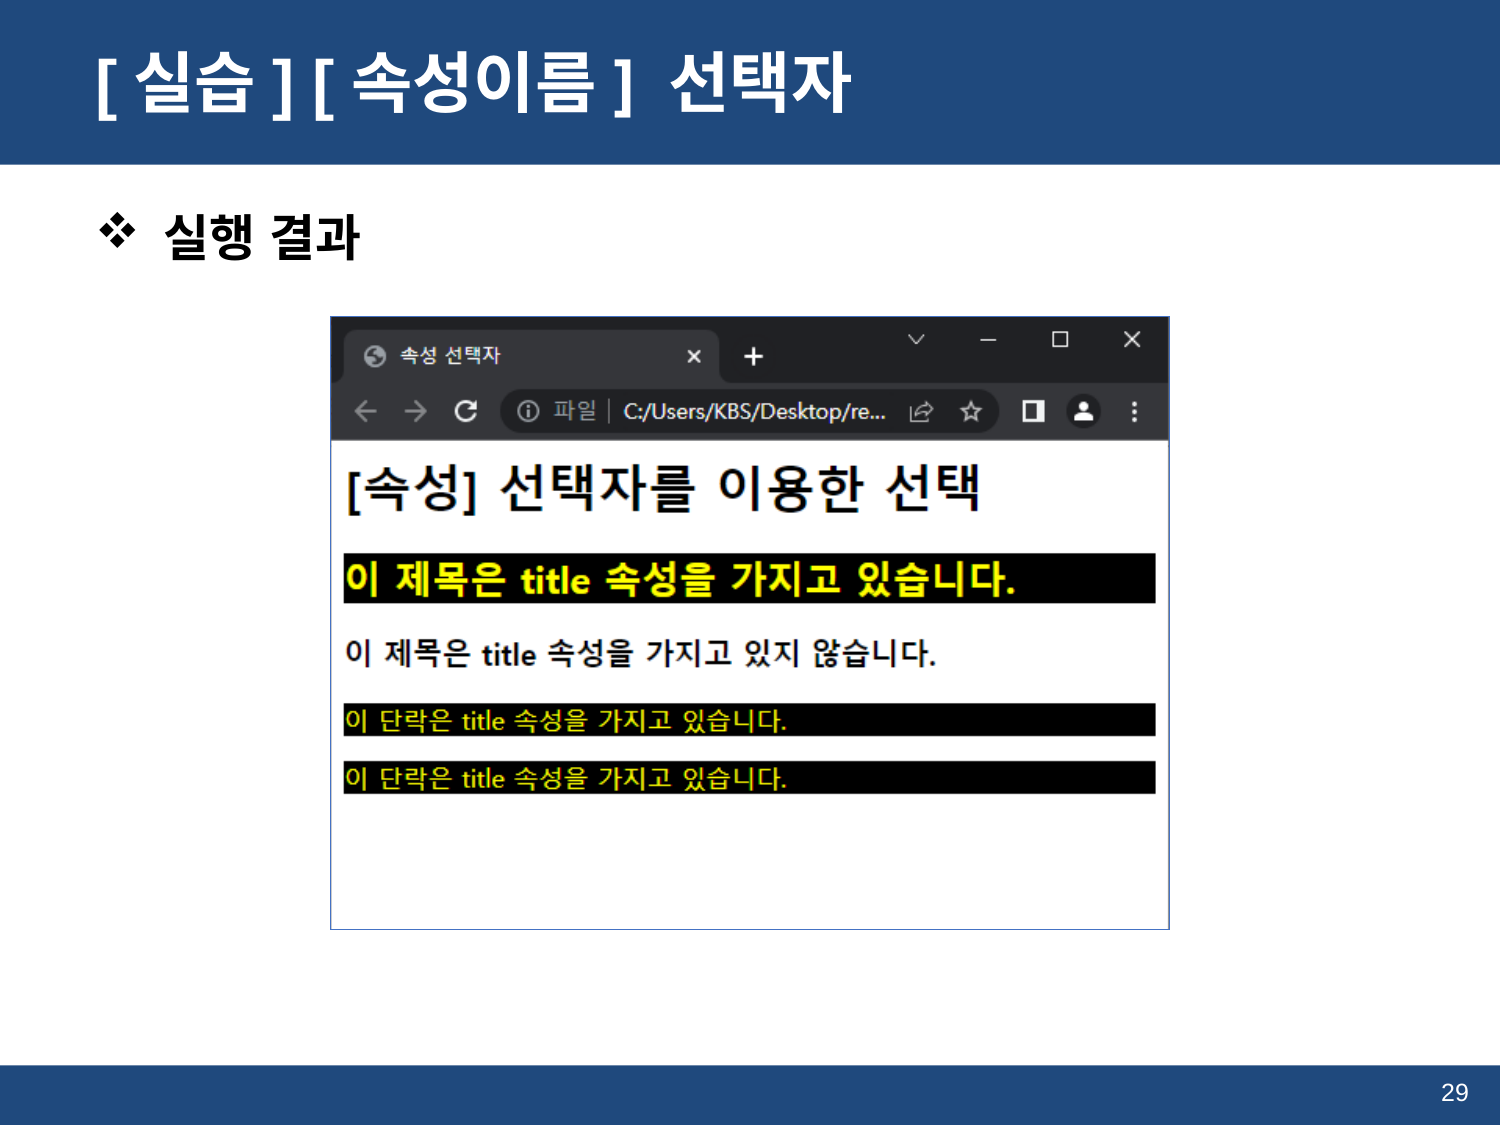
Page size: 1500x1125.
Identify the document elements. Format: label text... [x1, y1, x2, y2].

picture [330, 316, 1170, 930]
slide_number 29 [1146, 1061, 1485, 1122]
title [실습] [속성이름] 선택자 [80, 18, 1374, 155]
list 실행 결과 [80, 205, 1397, 1014]
